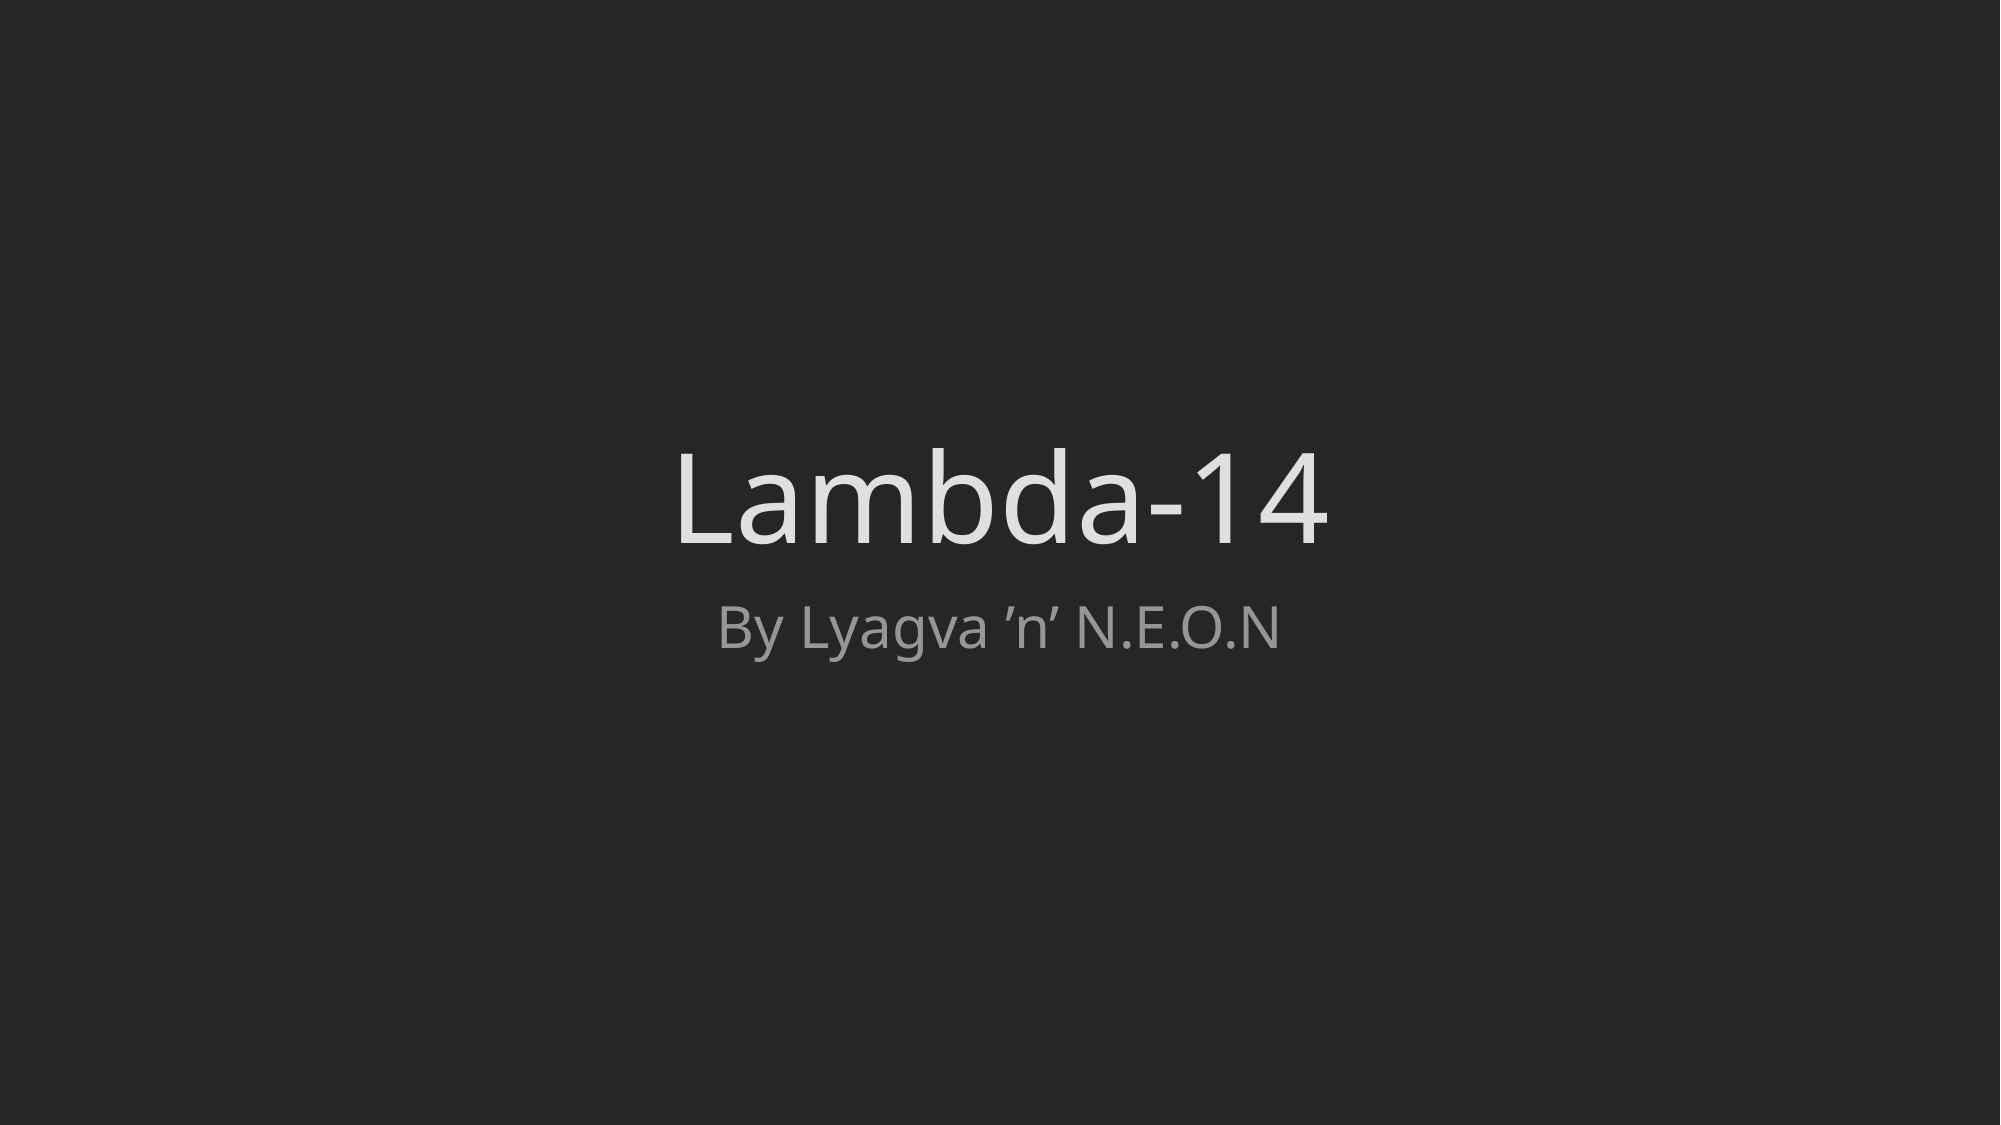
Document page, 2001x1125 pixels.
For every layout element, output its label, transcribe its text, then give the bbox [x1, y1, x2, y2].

title Lambda-14 [249, 217, 1750, 576]
subtitle By Lyagva ’n’ N.E.O.N [249, 590, 1750, 863]
